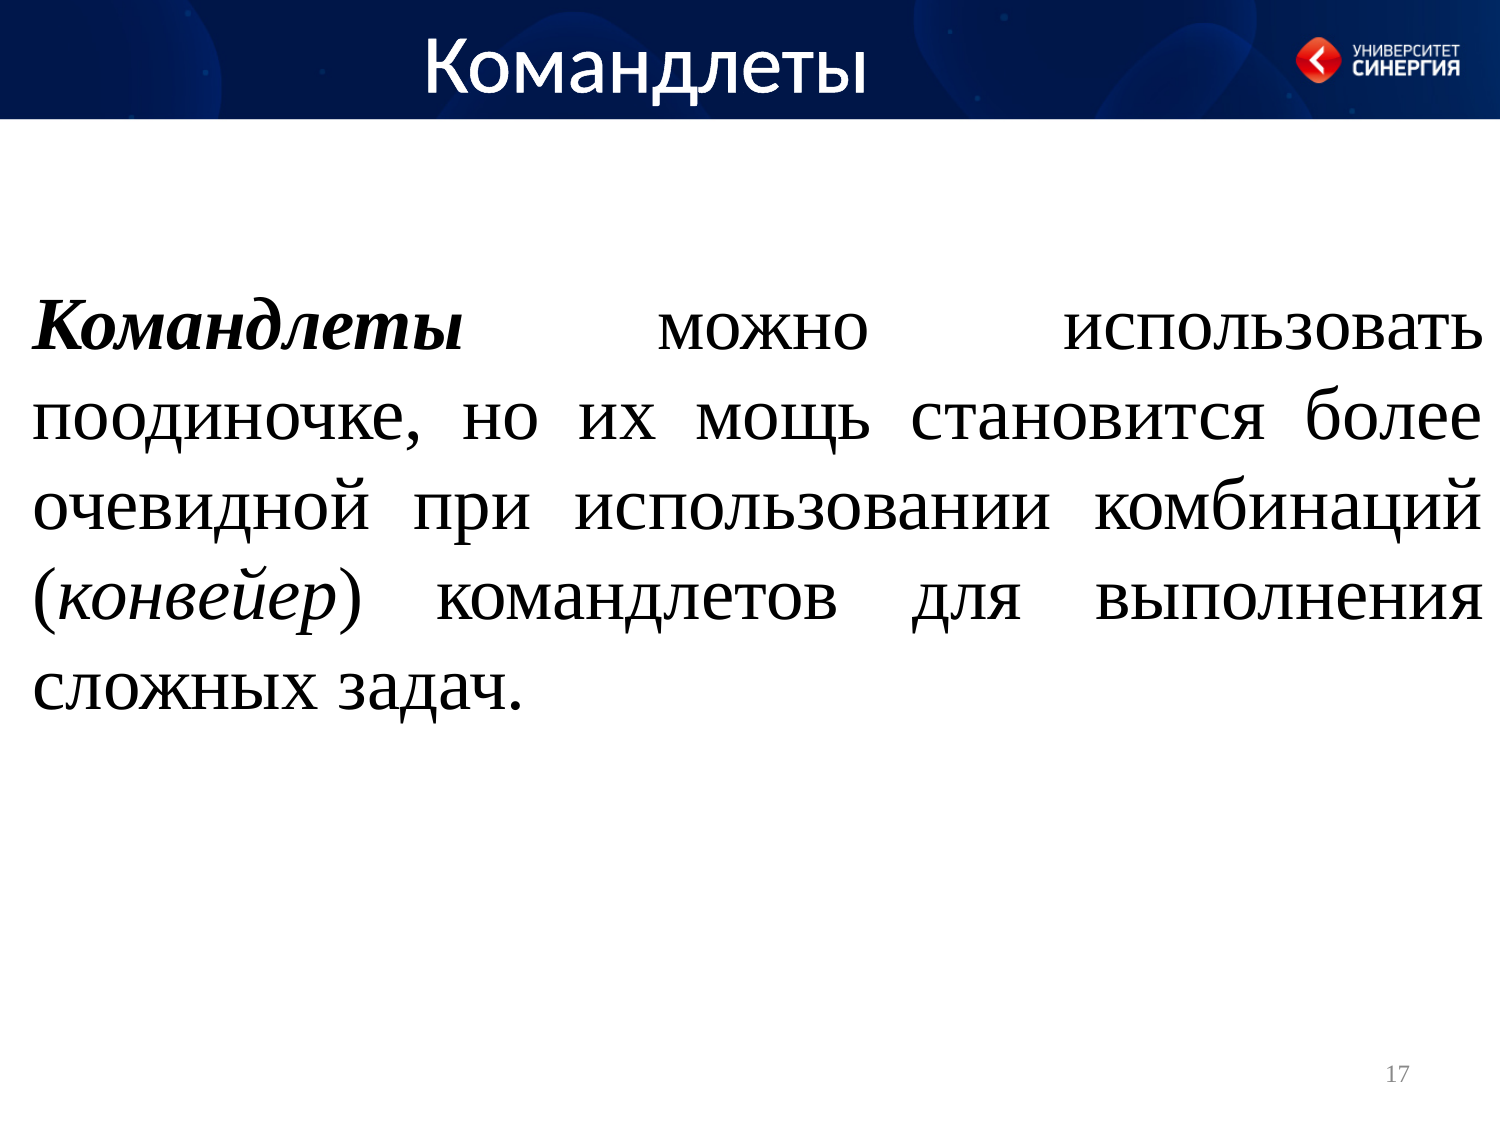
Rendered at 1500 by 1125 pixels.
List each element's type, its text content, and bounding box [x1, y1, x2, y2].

picture [0, 0, 1500, 1125]
title Командлеты [0, 4, 1294, 114]
list Командлеты можно использовать поодиночке, но их мощь становится более очевидной при использовании комбинаций (конвейер) командлетов для выполнения сложных задач. [17, 266, 1500, 1081]
slide_number 17 [1074, 1042, 1426, 1103]
